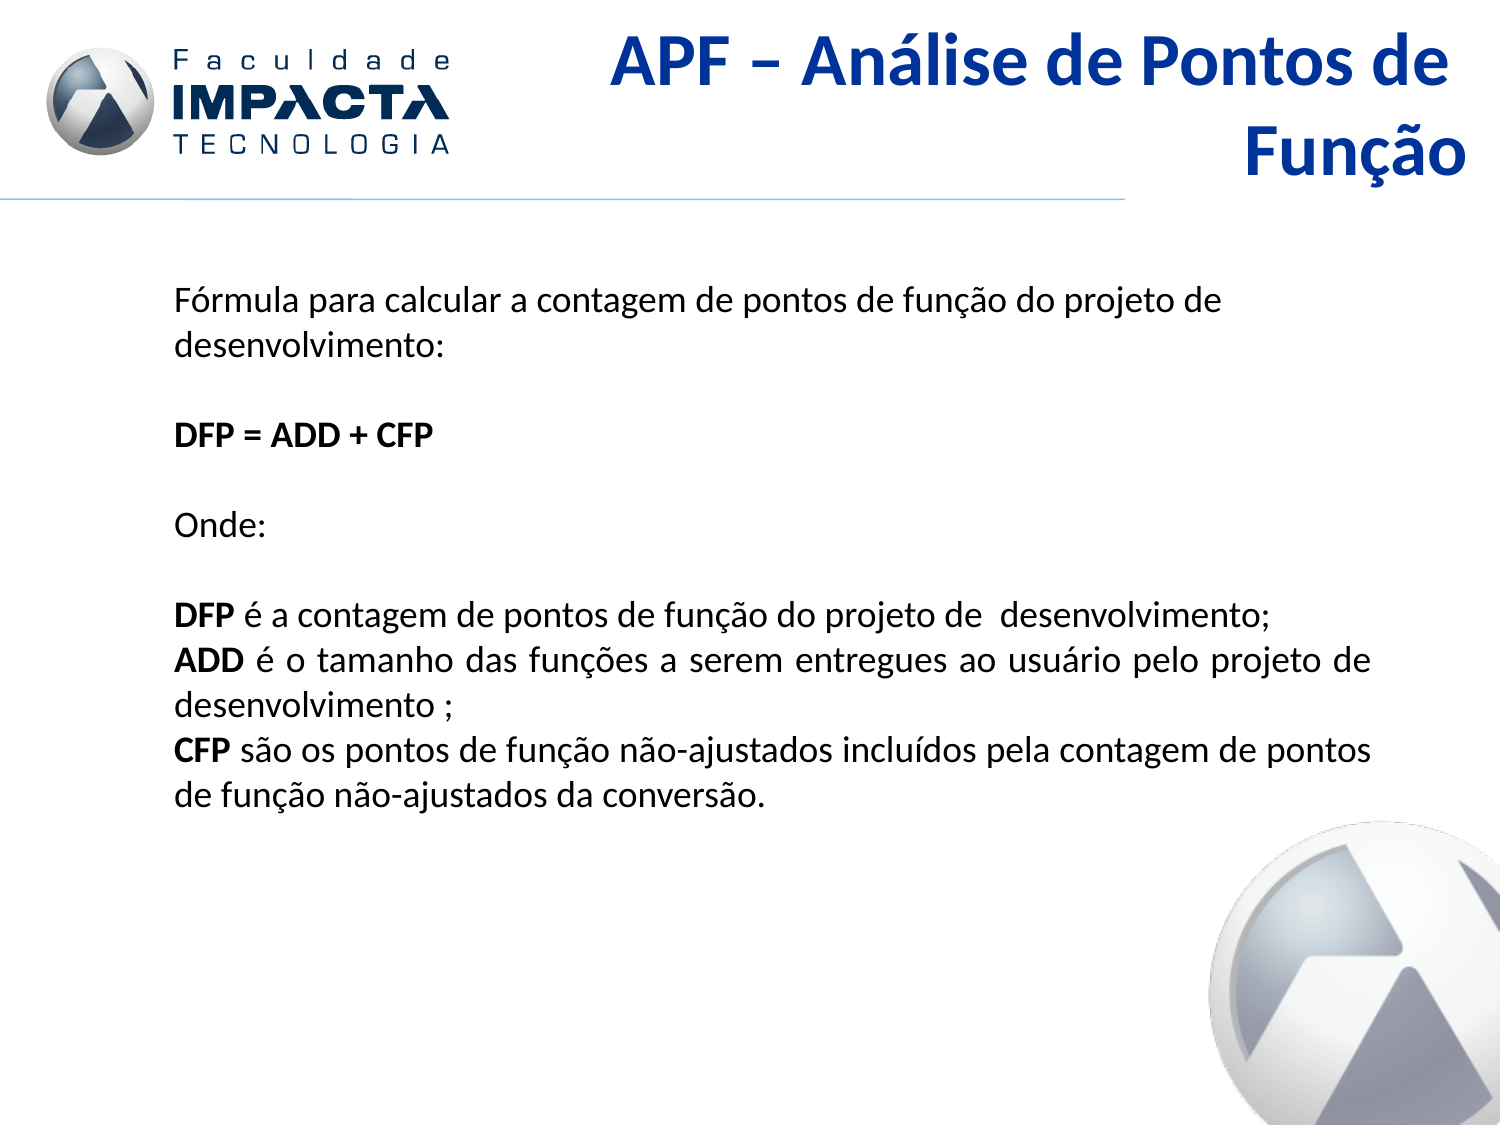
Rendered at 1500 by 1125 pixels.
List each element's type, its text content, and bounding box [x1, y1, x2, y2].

picture [1206, 787, 1500, 1125]
text_box Fórmula para calcular a contagem de pontos de função do projeto de desenvolvimento: DFP = ADD + CFP Onde: DFP é a contagem de pontos de função do projeto de desenvolvimento; ADD é o tamanho das funções a serem entregues ao usuário pelo projeto de desenvolvimento ; CFP são os pontos de função não-ajustados incluídos pela contagem de pontos de função não-ajustados da conversão. [159, 267, 1388, 822]
text_box APF – Análise de Pontos de Função [94, 19, 1483, 182]
picture [35, 35, 94, 164]
